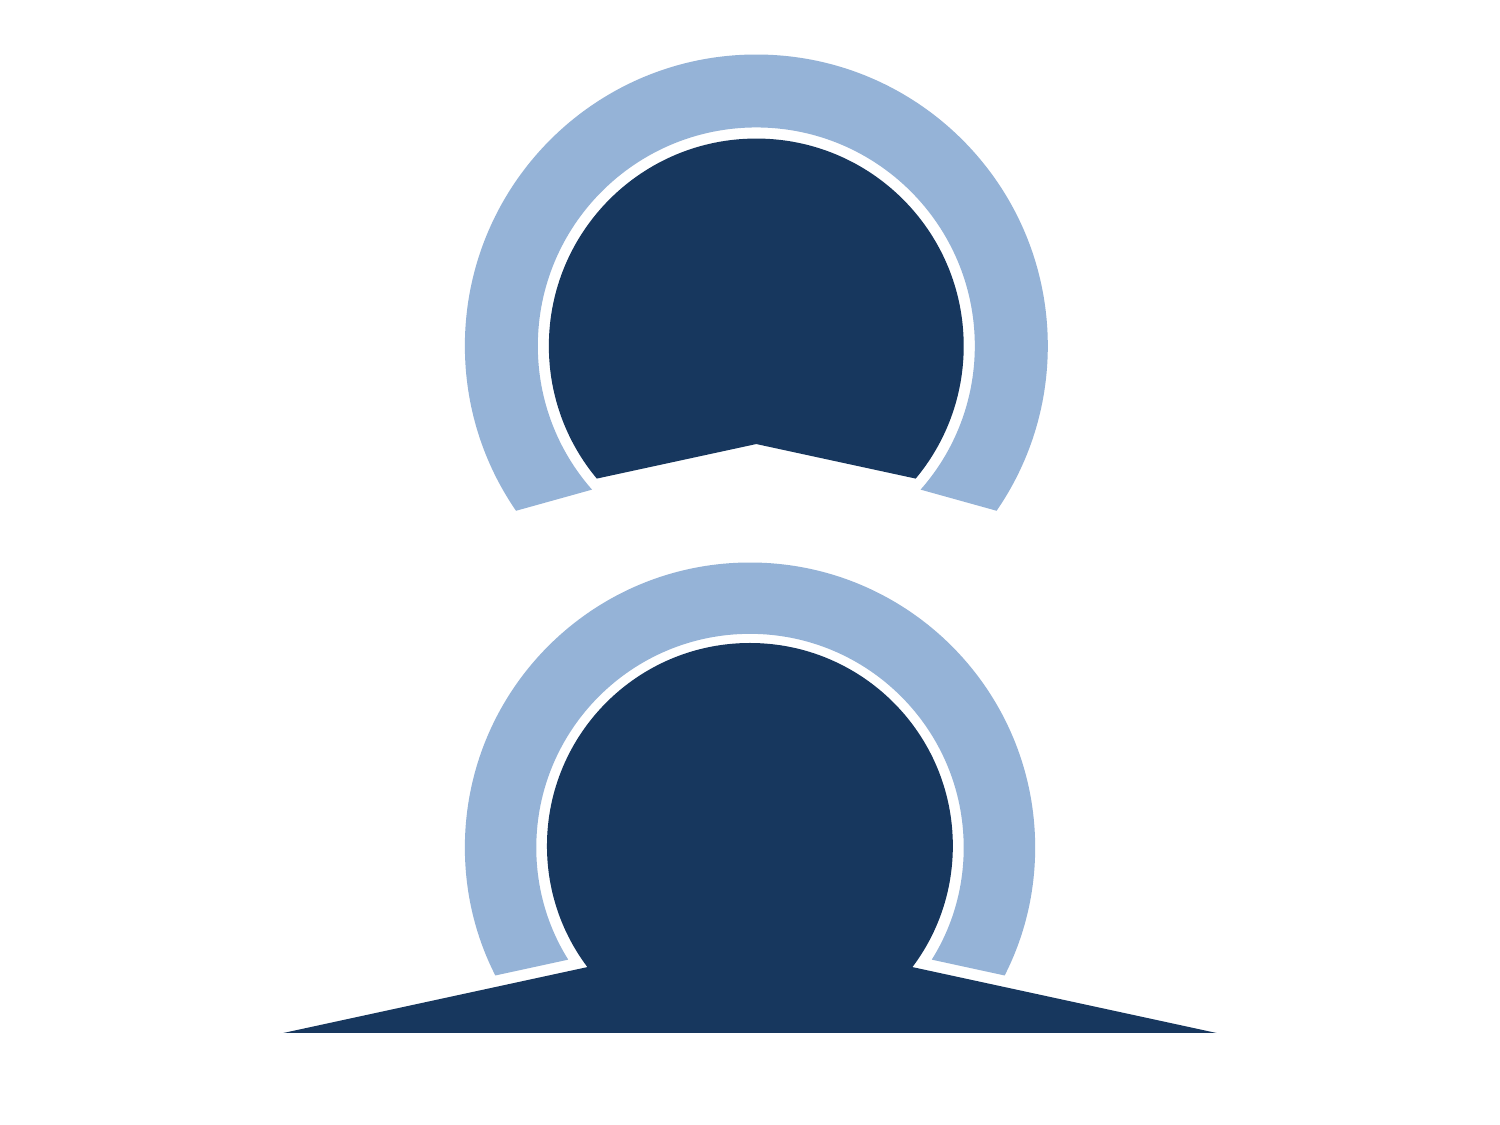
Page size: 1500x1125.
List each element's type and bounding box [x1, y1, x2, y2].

text_box [283, 562, 1217, 1034]
text_box [464, 54, 1049, 511]
